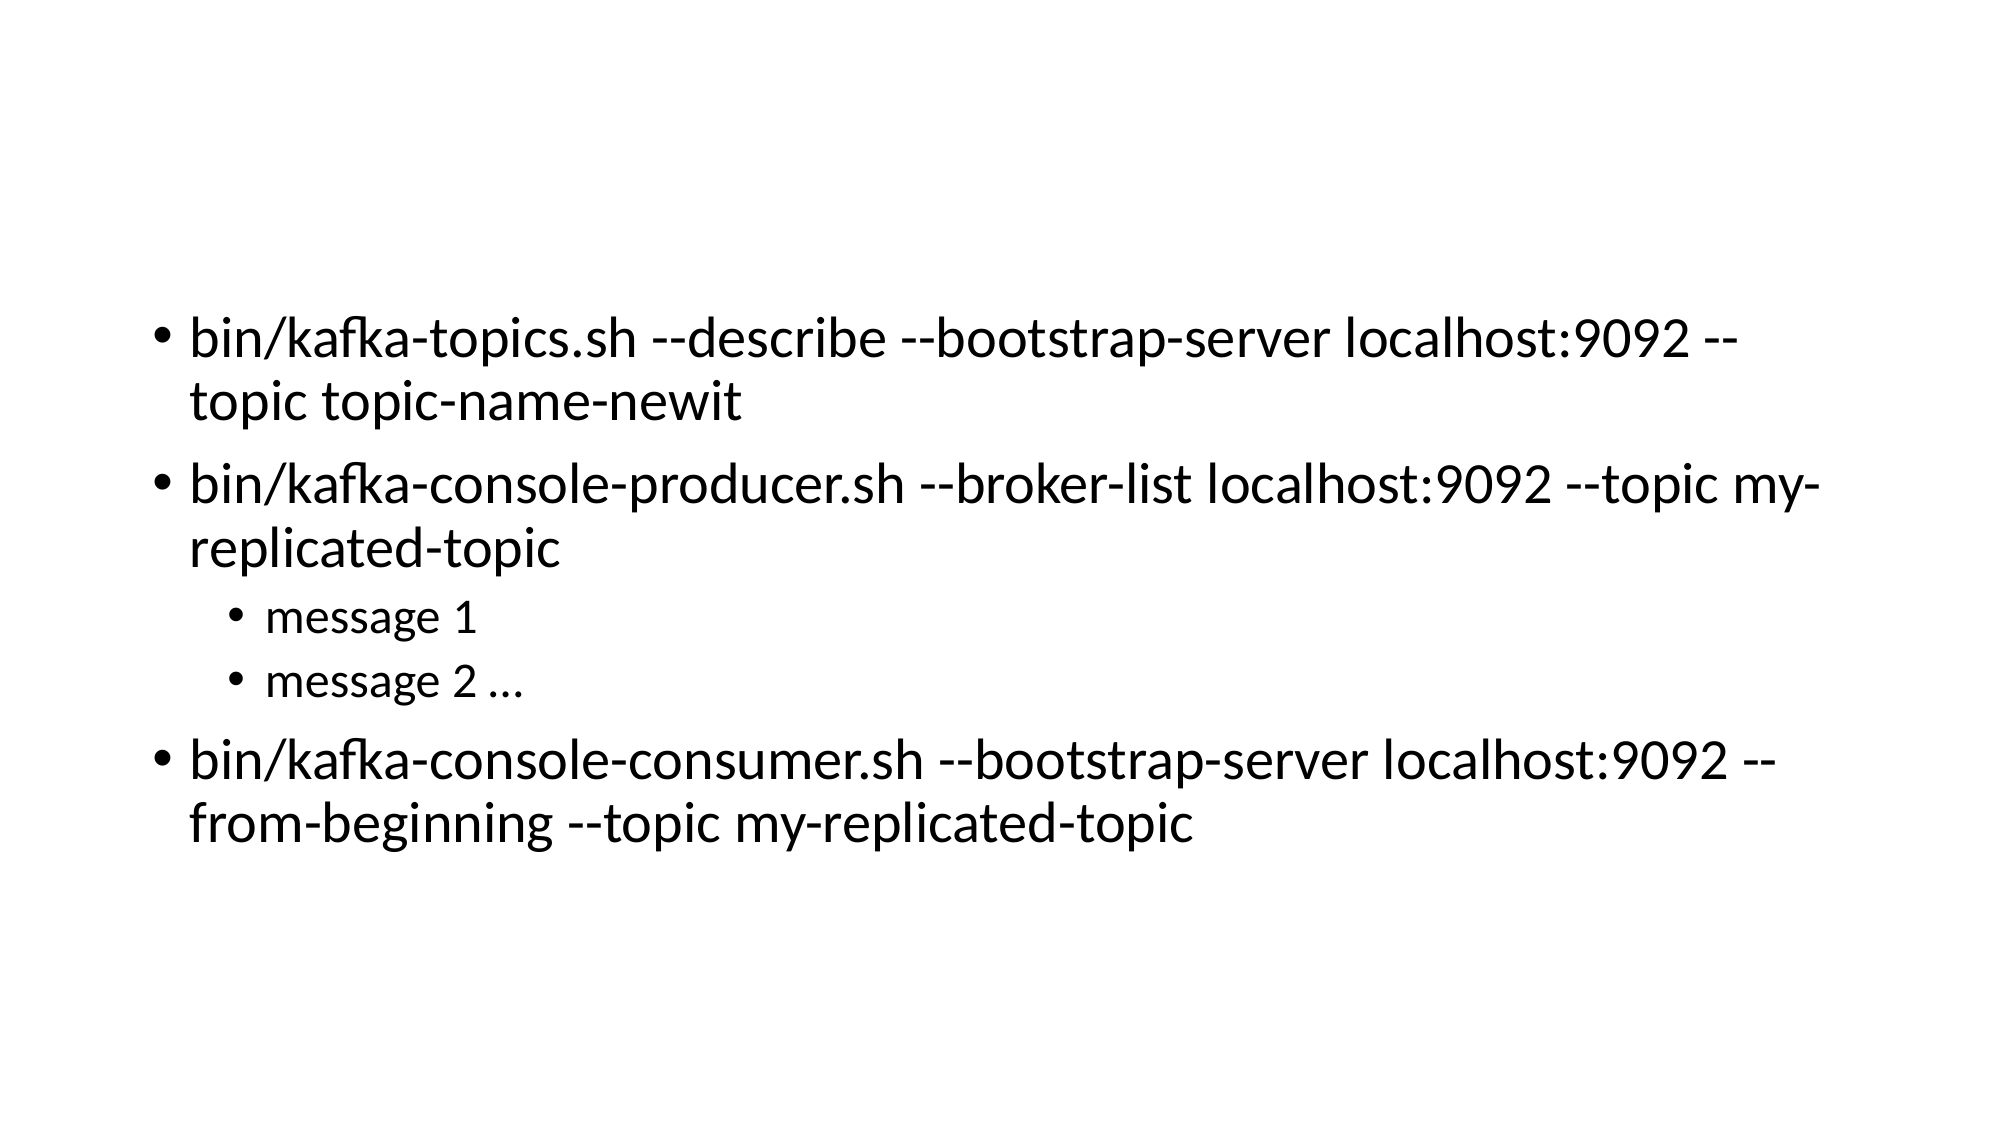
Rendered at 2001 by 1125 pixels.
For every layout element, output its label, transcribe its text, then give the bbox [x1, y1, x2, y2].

list bin/kafka-topics.sh --describe --bootstrap-server localhost:9092 --topic topic-name-newit bin/kafka-console-producer.sh --broker-list localhost:9092 --topic my-replicated-topic message 1 message 2 … bin/kafka-console-consumer.sh --bootstrap-server localhost:9092 --from-beginning --topic my-replicated-topic [137, 299, 1863, 1014]
